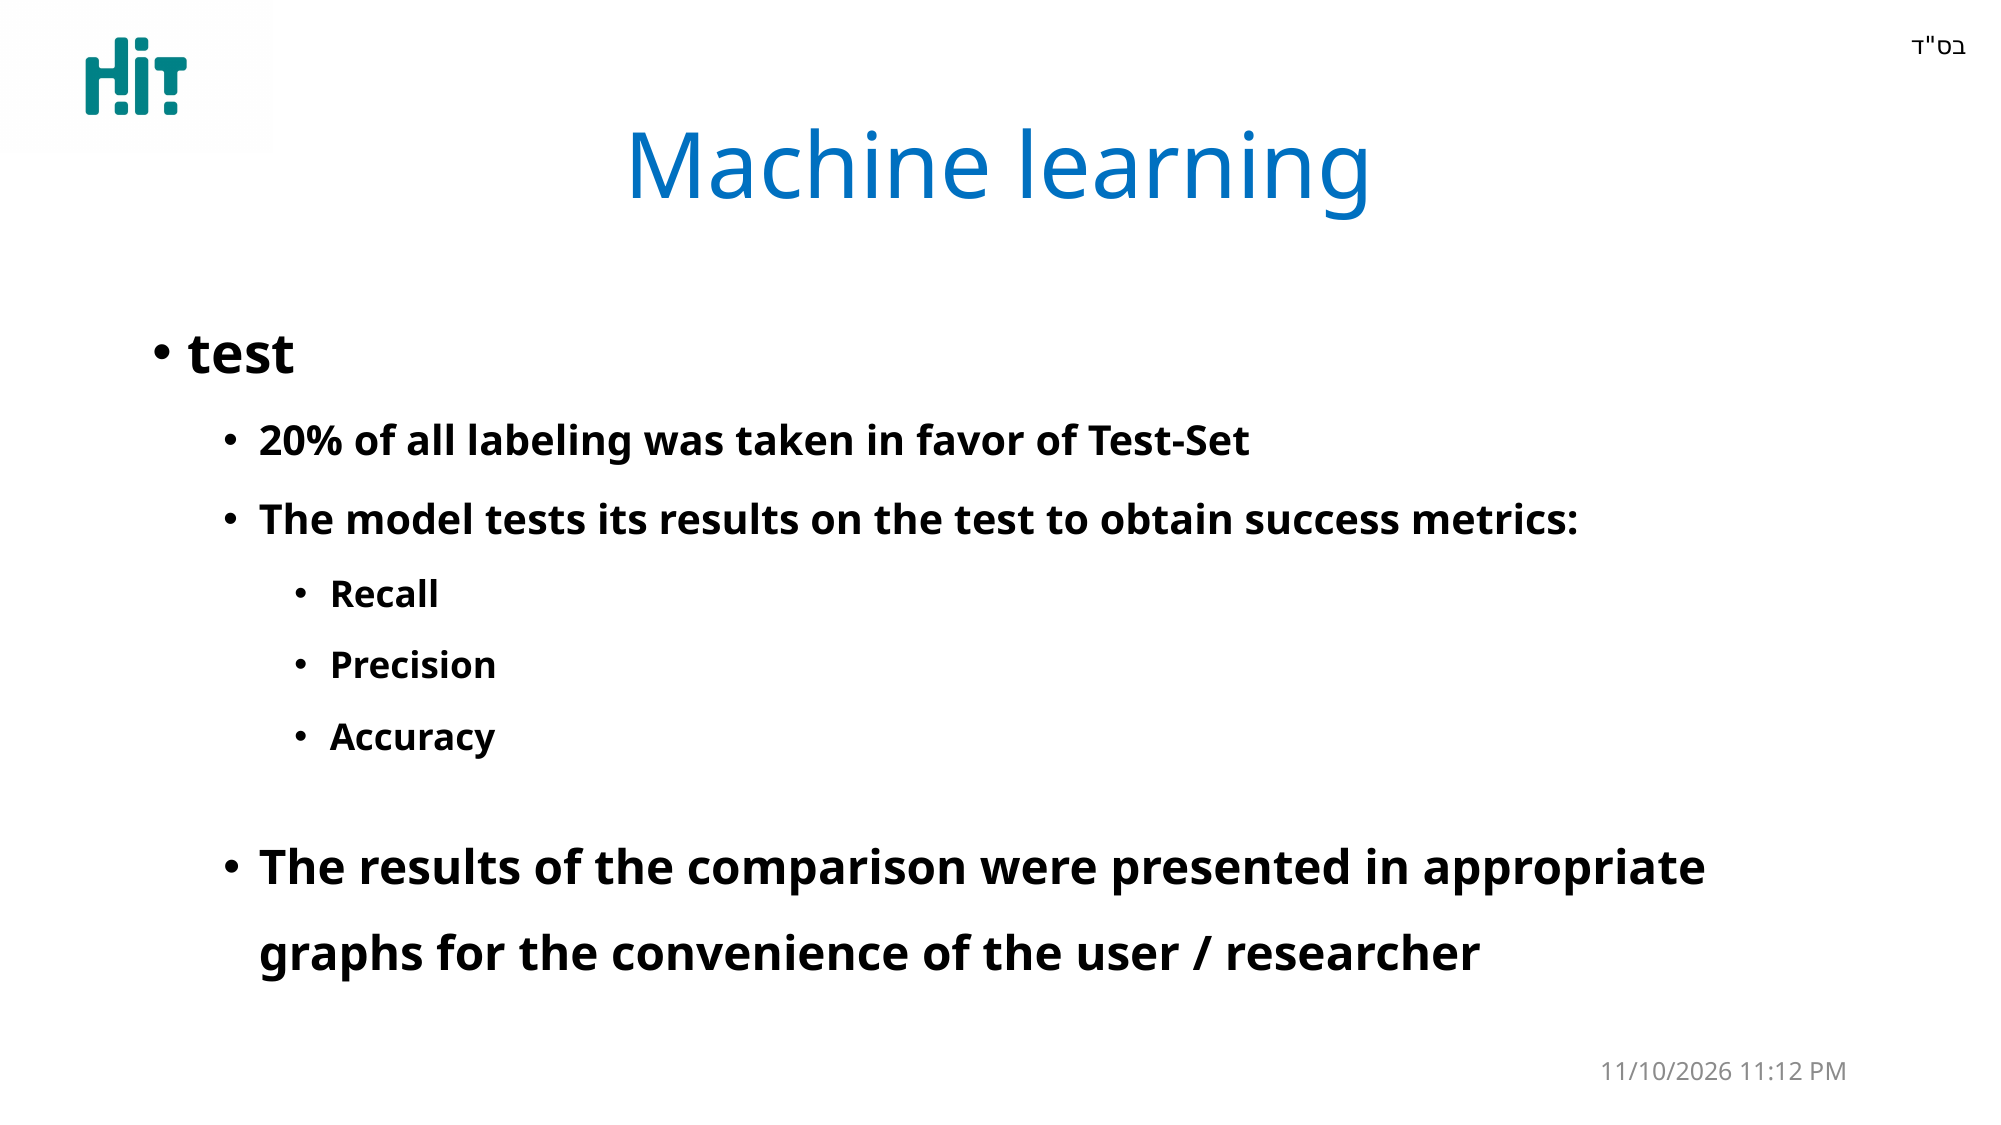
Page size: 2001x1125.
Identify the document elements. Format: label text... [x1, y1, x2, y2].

list test 20% of all labeling was taken in favor of Test-Set The model tests its results on the test to obtain success metrics: Recall Precision Accuracy The results of the comparison were presented in appropriate graphs for the convenience of the user / researcher [137, 277, 1863, 992]
slide_number 30 יוני 22 [1412, 1042, 1863, 1103]
title Machine learning [137, 59, 1863, 277]
picture [0, 0, 273, 153]
